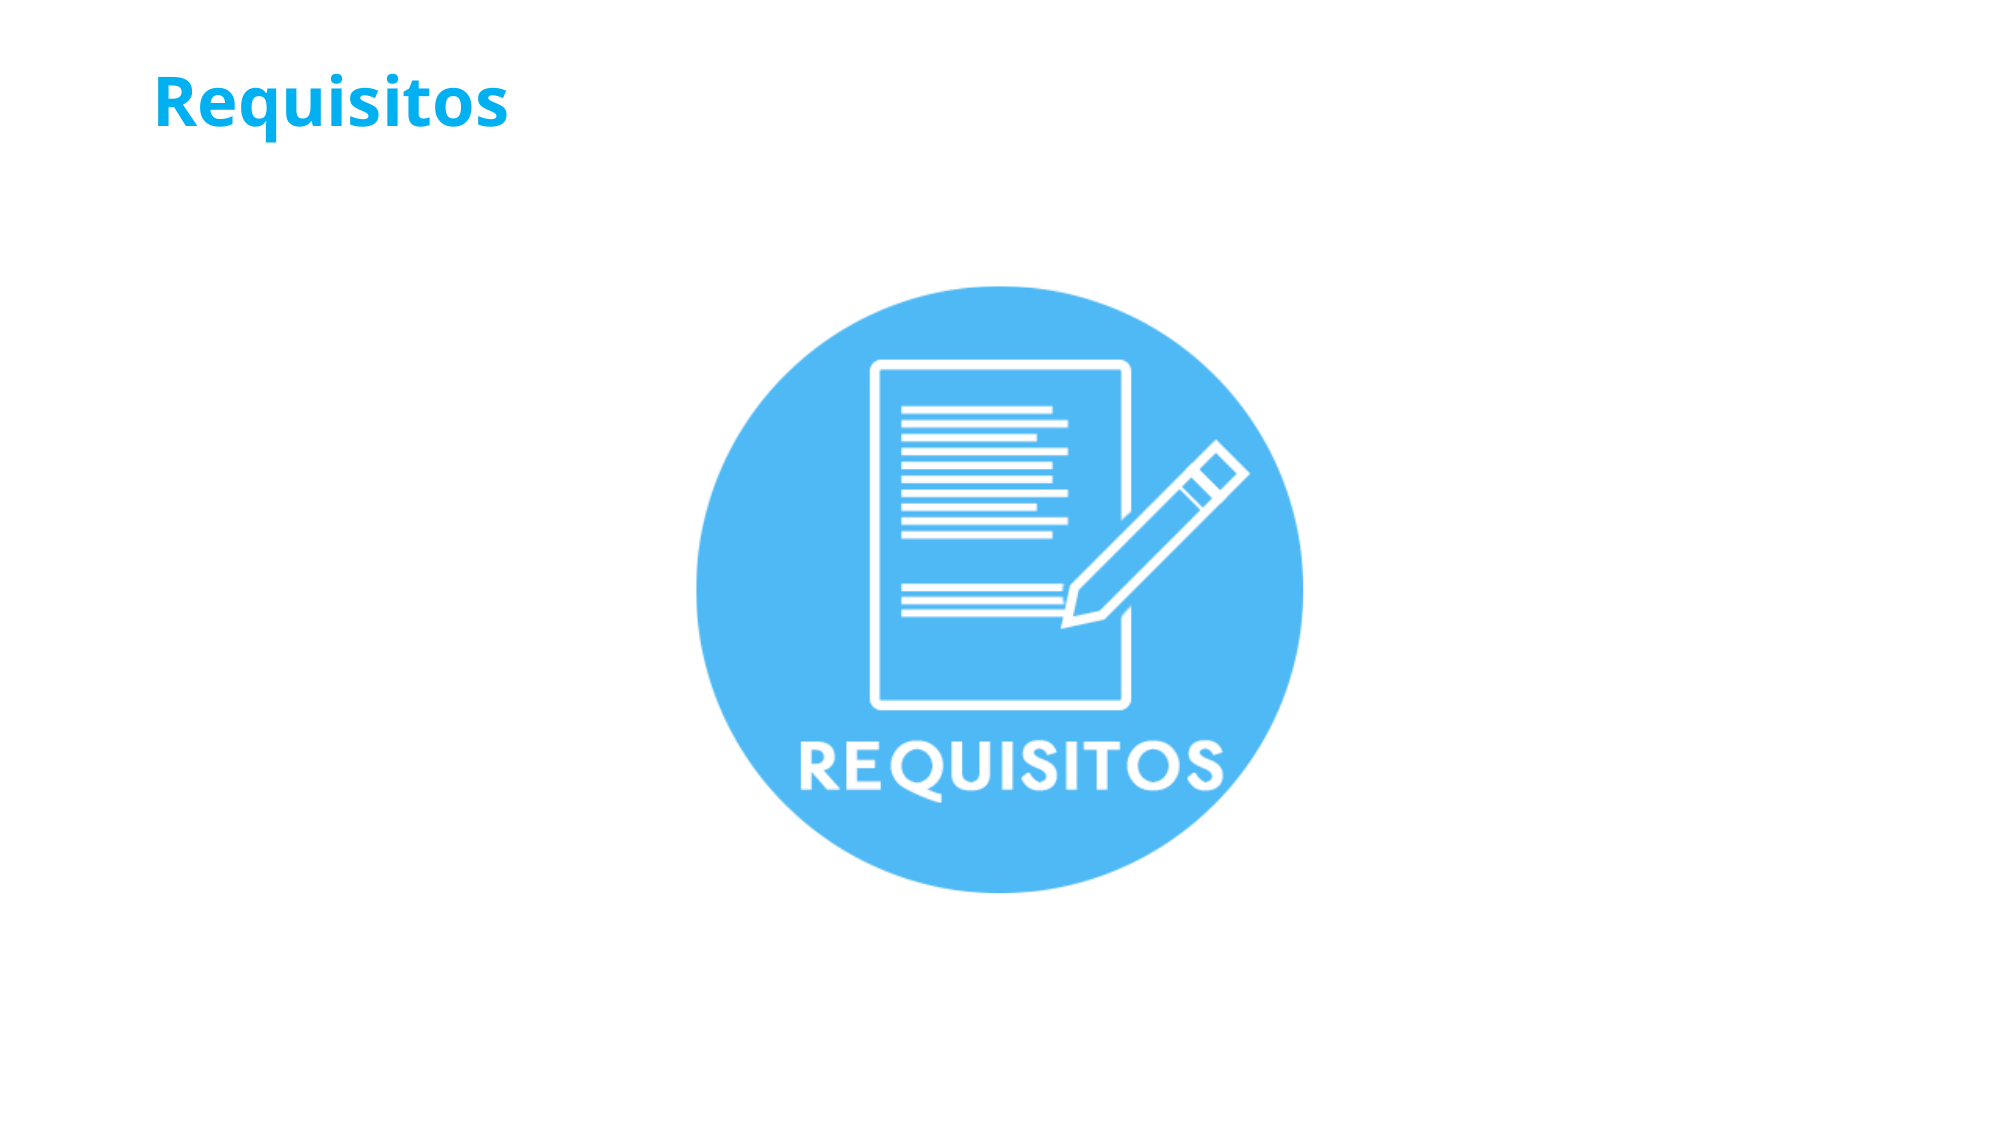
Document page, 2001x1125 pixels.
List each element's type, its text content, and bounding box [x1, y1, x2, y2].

text_box Requisitos [137, 59, 1863, 278]
picture [687, 277, 1313, 903]
